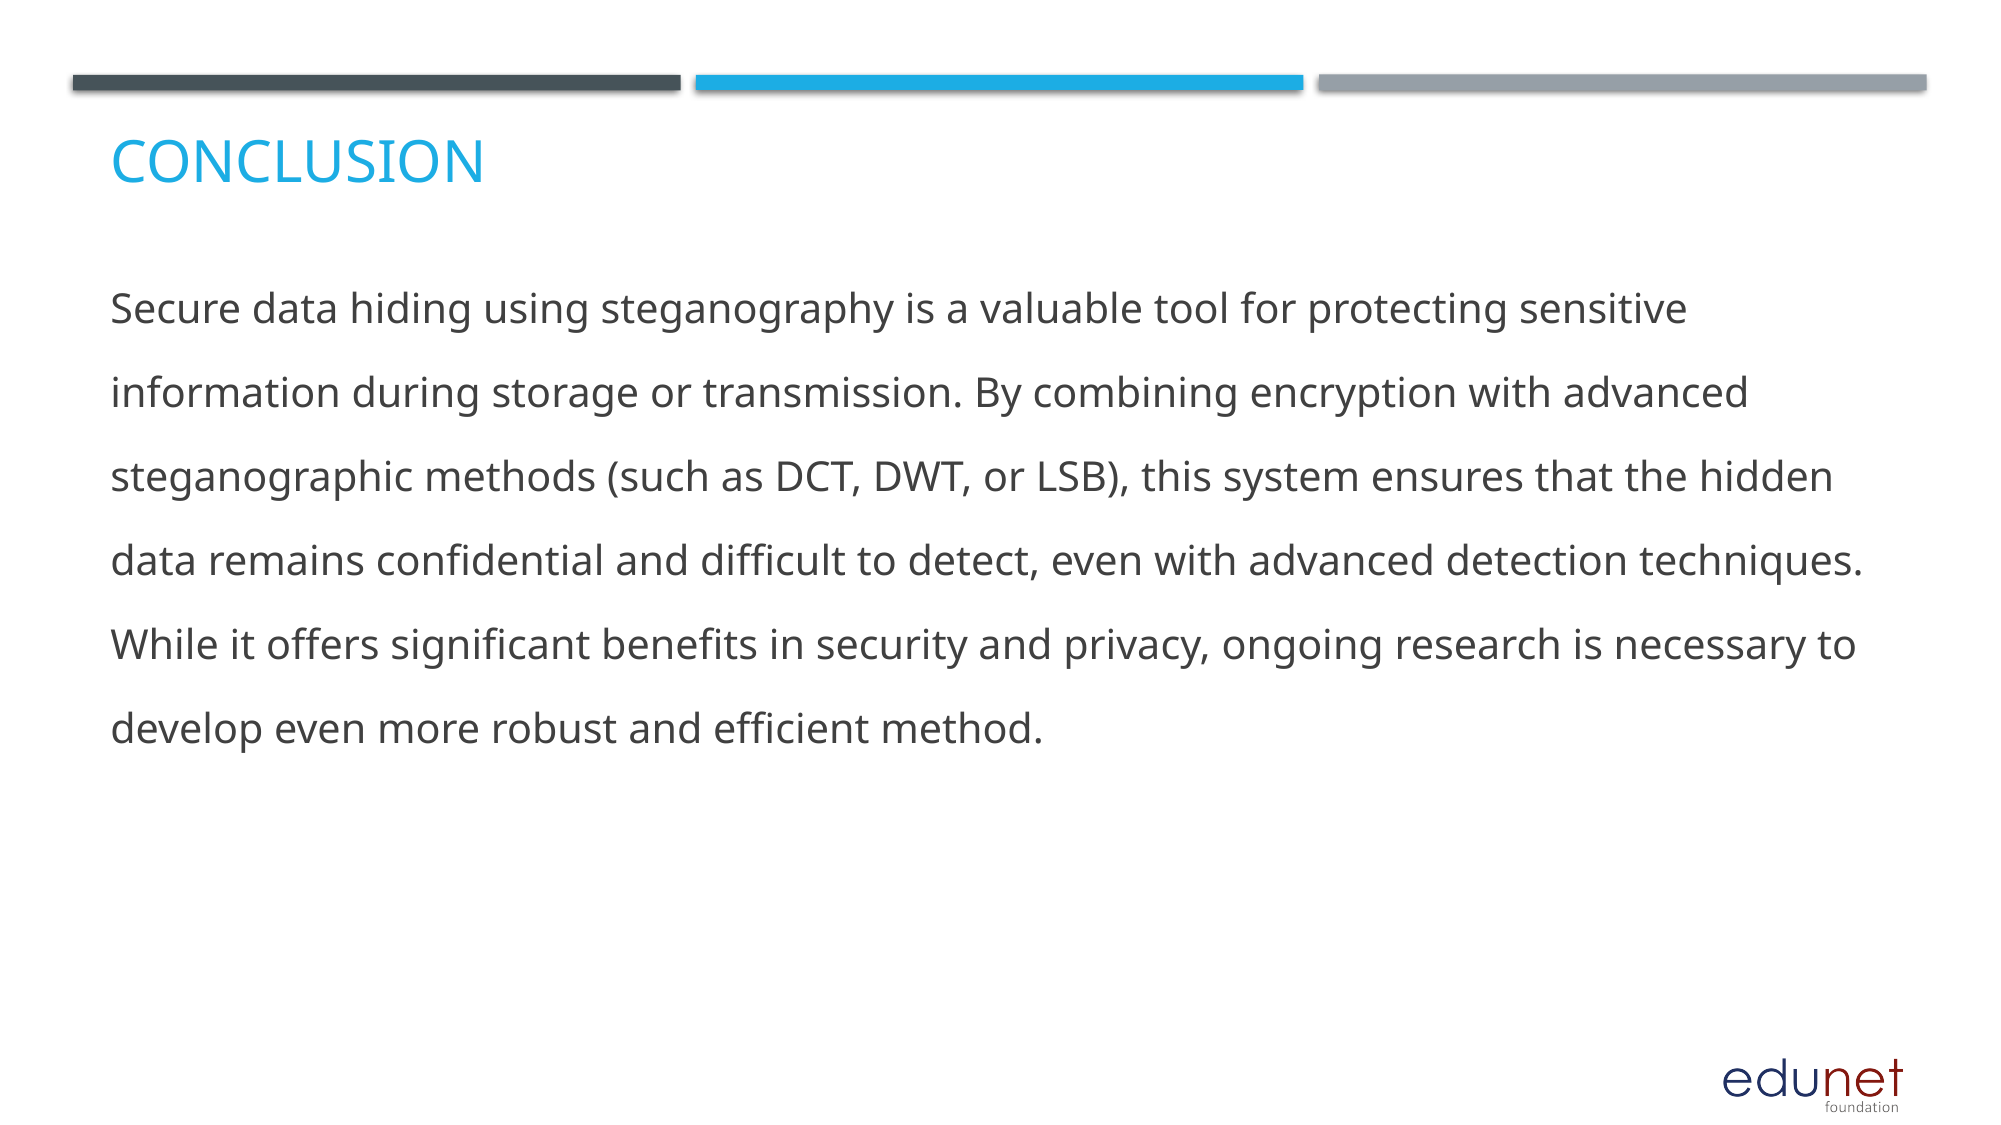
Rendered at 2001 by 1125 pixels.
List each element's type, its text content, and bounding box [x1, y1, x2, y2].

picture [1719, 1056, 1905, 1116]
list Secure data hiding using steganography is a valuable tool for protecting sensitive information during storage or transmission. By combining encryption with advanced steganographic methods (such as DCT, DWT, or LSB), this system ensures that the hidden data remains confidential and difficult to detect, even with advanced detection techniques. While it offers significant benefits in security and privacy, ongoing research is necessary to develop even more robust and efficient method. [95, 238, 1905, 761]
title Conclusion [95, 115, 1905, 203]
